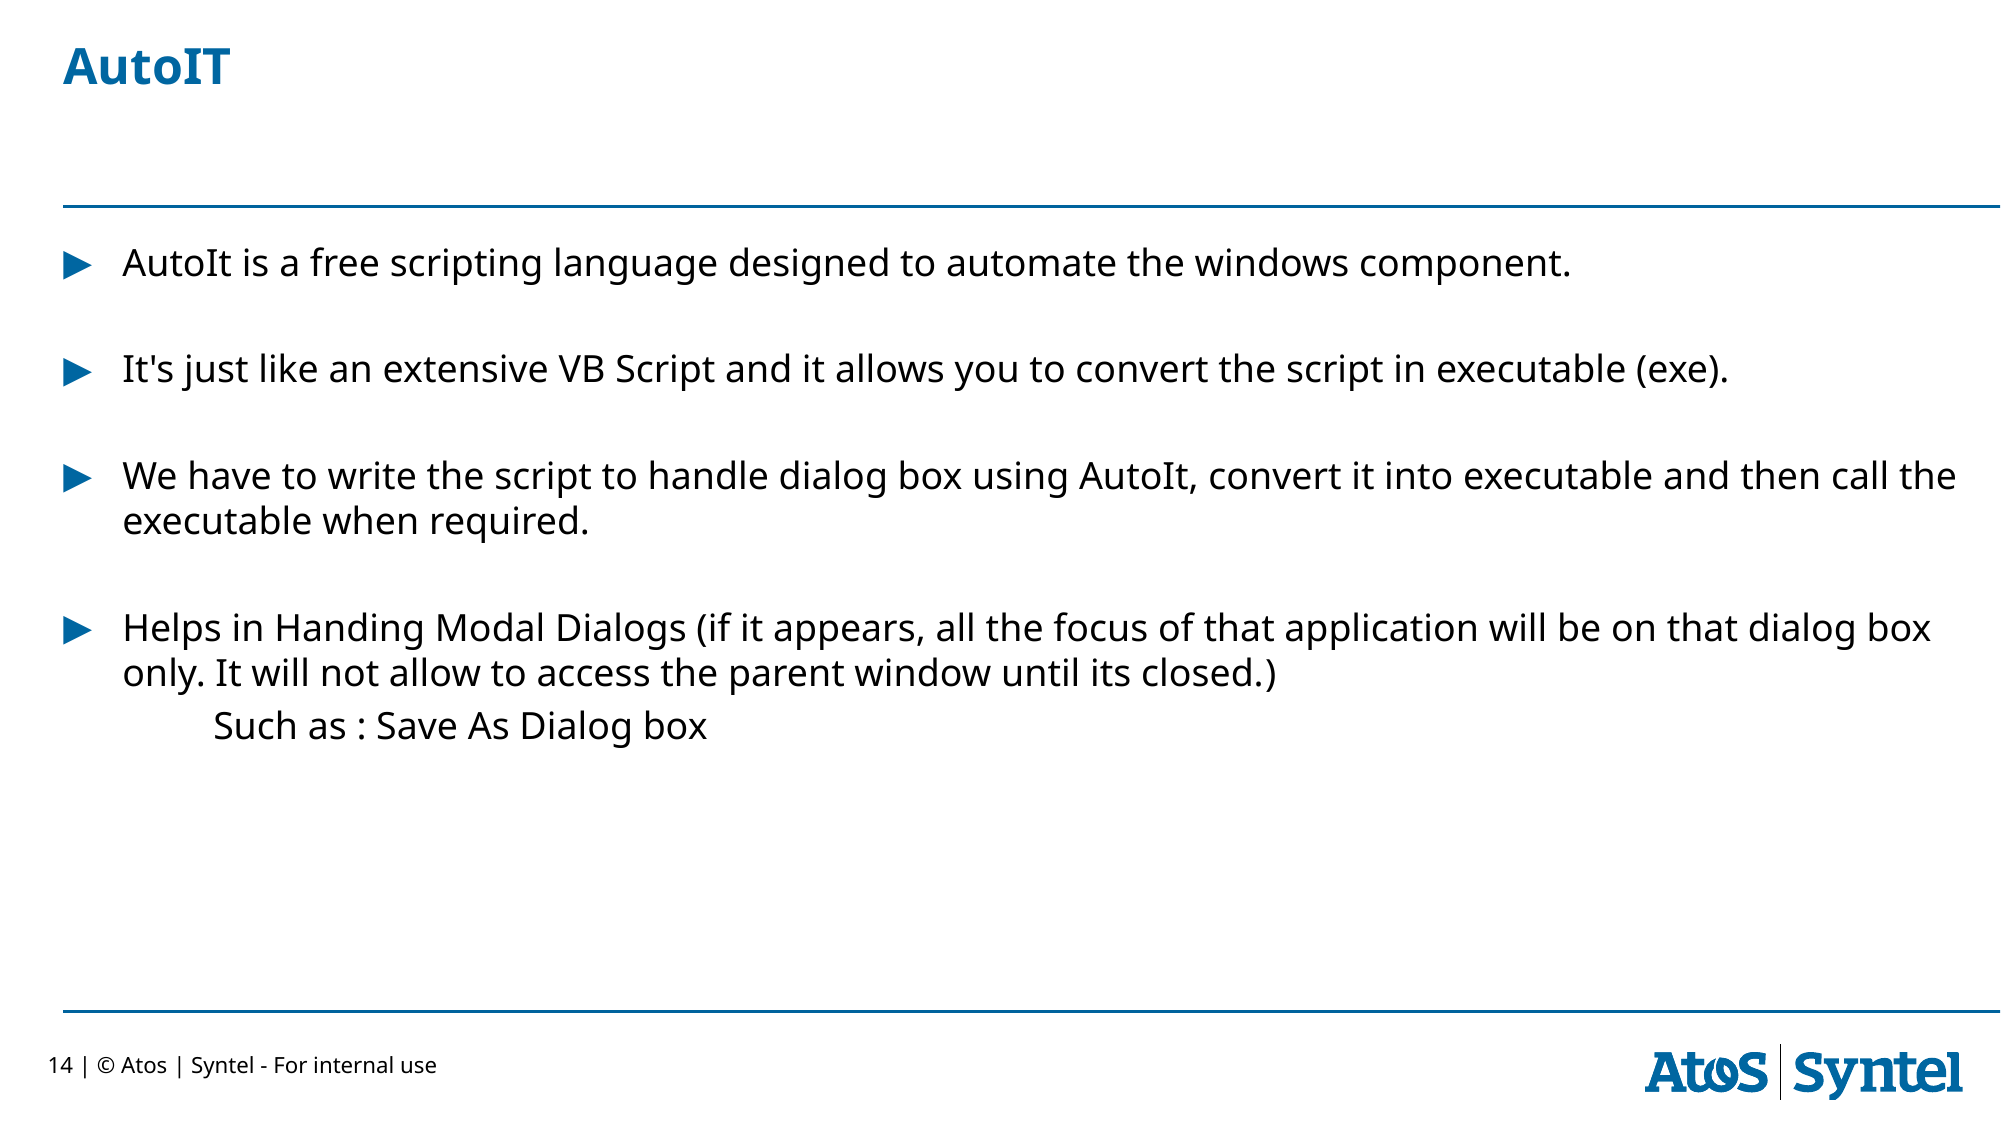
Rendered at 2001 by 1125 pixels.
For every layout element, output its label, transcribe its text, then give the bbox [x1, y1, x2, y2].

list AutoIt is a free scripting language designed to automate the windows component. It's just like an extensive VB Script and it allows you to convert the script in executable (exe). We have to write the script to handle dialog box using AutoIt, convert it into executable and then call the executable when required. Helps in Handing Modal Dialogs (if it appears, all the focus of that application will be on that dialog box only. It will not allow to access the parent window until its closed.) Such as : Save As Dialog box [63, 238, 1961, 983]
title AutoIT [63, 26, 1961, 151]
